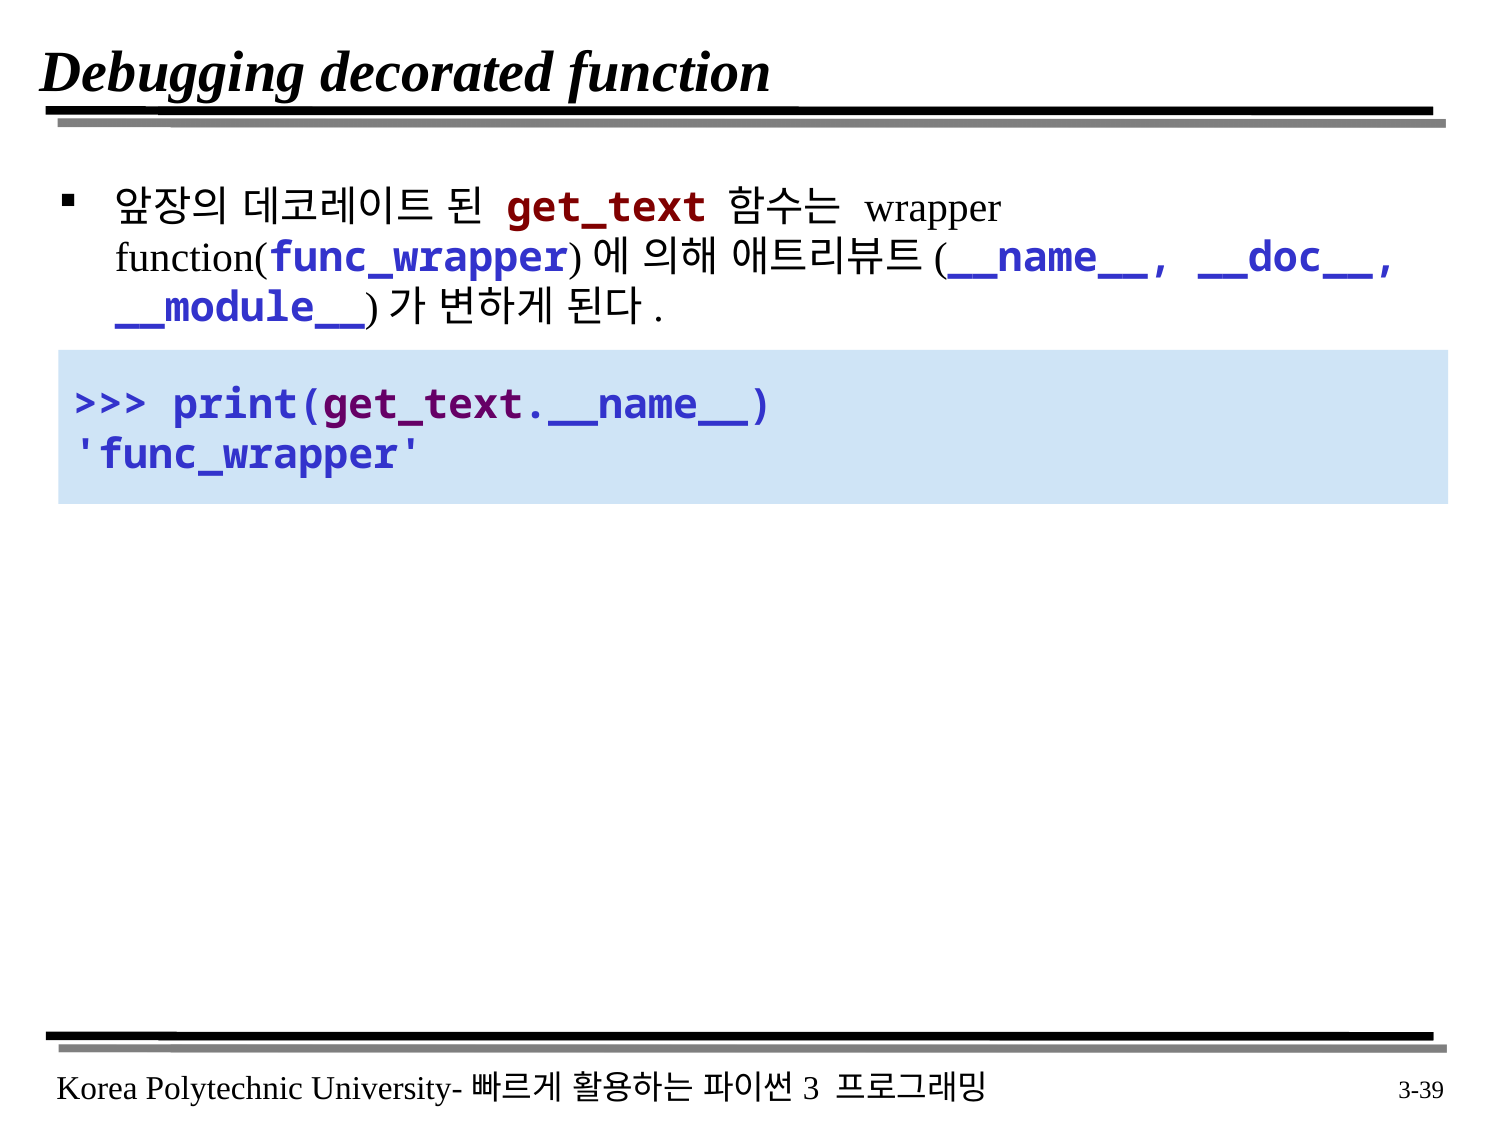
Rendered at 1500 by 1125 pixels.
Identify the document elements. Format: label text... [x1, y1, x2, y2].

slide_number 3-39 [1333, 1066, 1460, 1115]
text_box >>> print(get_text.__name__) 'func_wrapper' [56, 348, 1450, 506]
title Debugging decorated function [25, 25, 1301, 101]
text_box 앞장의 데코레이트 된 get_text 함수는 wrapper function(func_wrapper)에 의해 애트리뷰트(__name__, __doc__, __module__)가 변하게 된다. [43, 172, 1449, 289]
